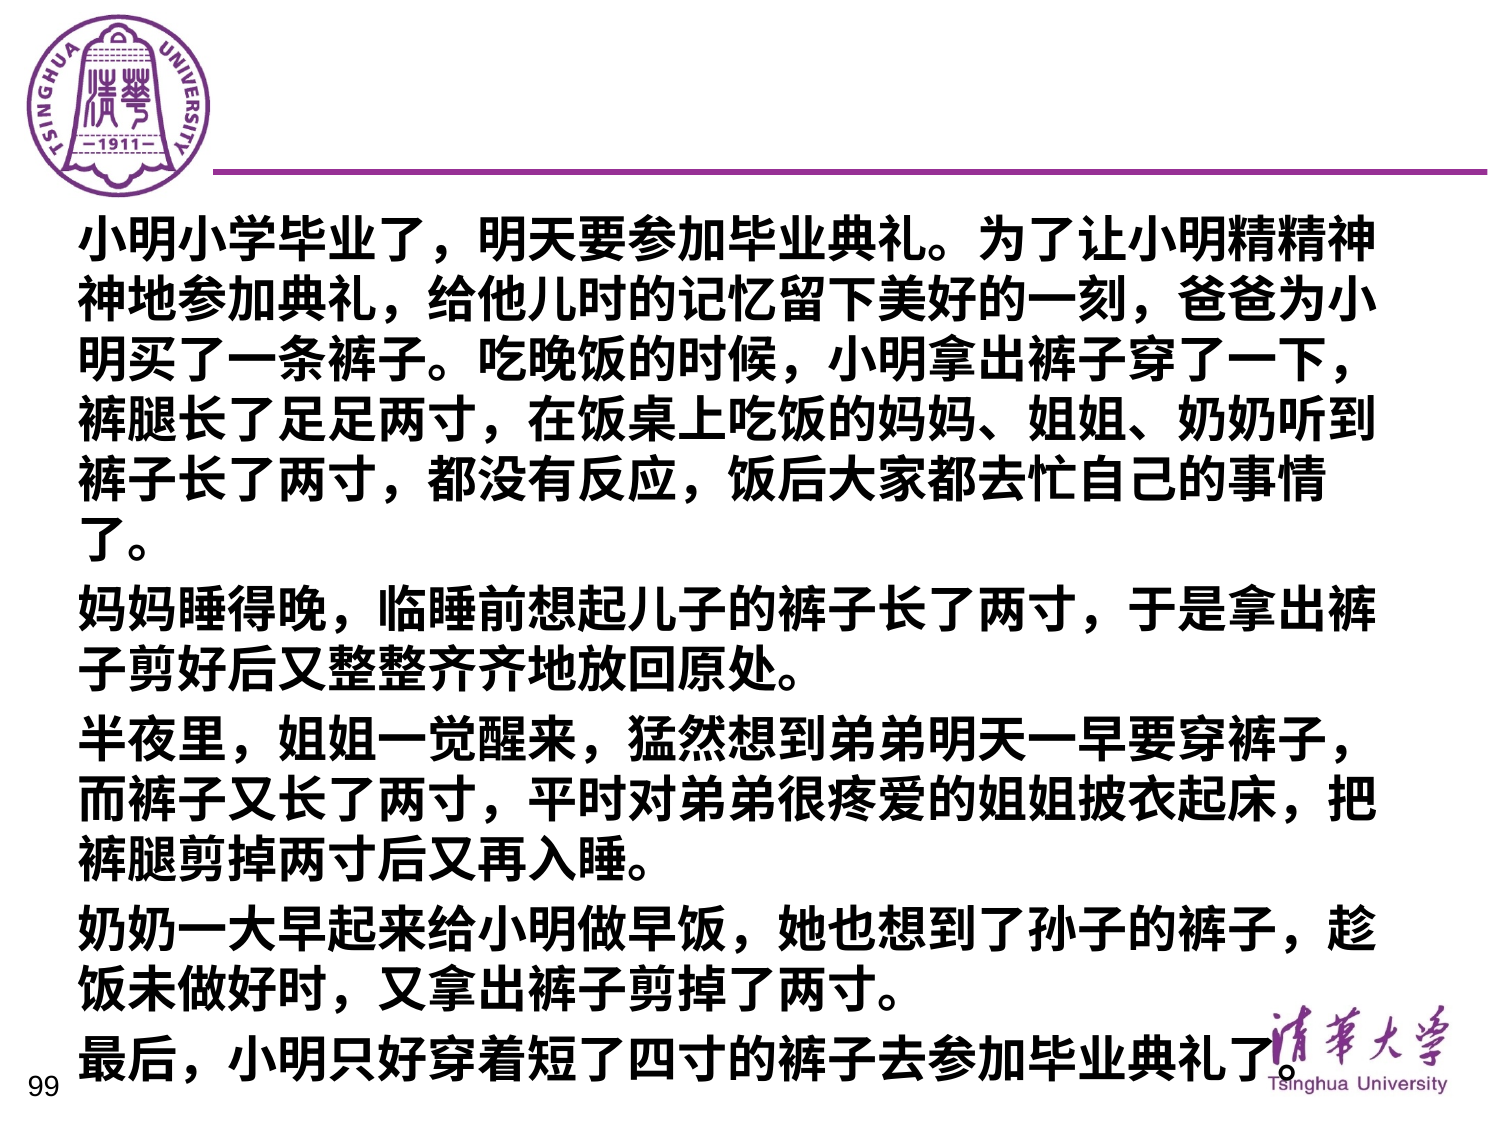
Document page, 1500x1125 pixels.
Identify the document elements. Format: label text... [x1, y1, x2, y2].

picture [24, 151, 213, 200]
footer 99 [12, 1059, 176, 1125]
text_box 小明小学毕业了，明天要参加毕业典礼。为了让小明精精神神地参加典礼，给他儿时的记忆留下美好的一刻，爸爸为小明买了一条裤子。吃晚饭的时候，小明拿出裤子穿了一下，裤腿长了足足两寸，在饭桌上吃饭的妈妈、姐姐、奶奶听到裤子长了两寸，都没有反应，饭后大家都去忙自己的事情了。 妈妈睡得晚，临睡前想起儿子的裤子长了两寸，于是拿出裤子剪好后又整整齐齐地放回原处。 半夜里，姐姐一觉醒来，猛然想到弟弟明天一早要穿裤子，而裤子又长了两寸，平时对弟弟很疼爱的姐姐披衣起床，把裤腿剪掉两寸后又再入睡。 奶奶一大早起来给小明做早饭，她也想到了孙子的裤子，趁饭未做好时，又拿出裤子剪掉了两寸。 最后，小明只好穿着短了四寸的裤子去参加毕业典礼了。 [62, 199, 1413, 1095]
title [24, 37, 1476, 151]
picture [24, 12, 213, 37]
picture [1262, 999, 1454, 1101]
